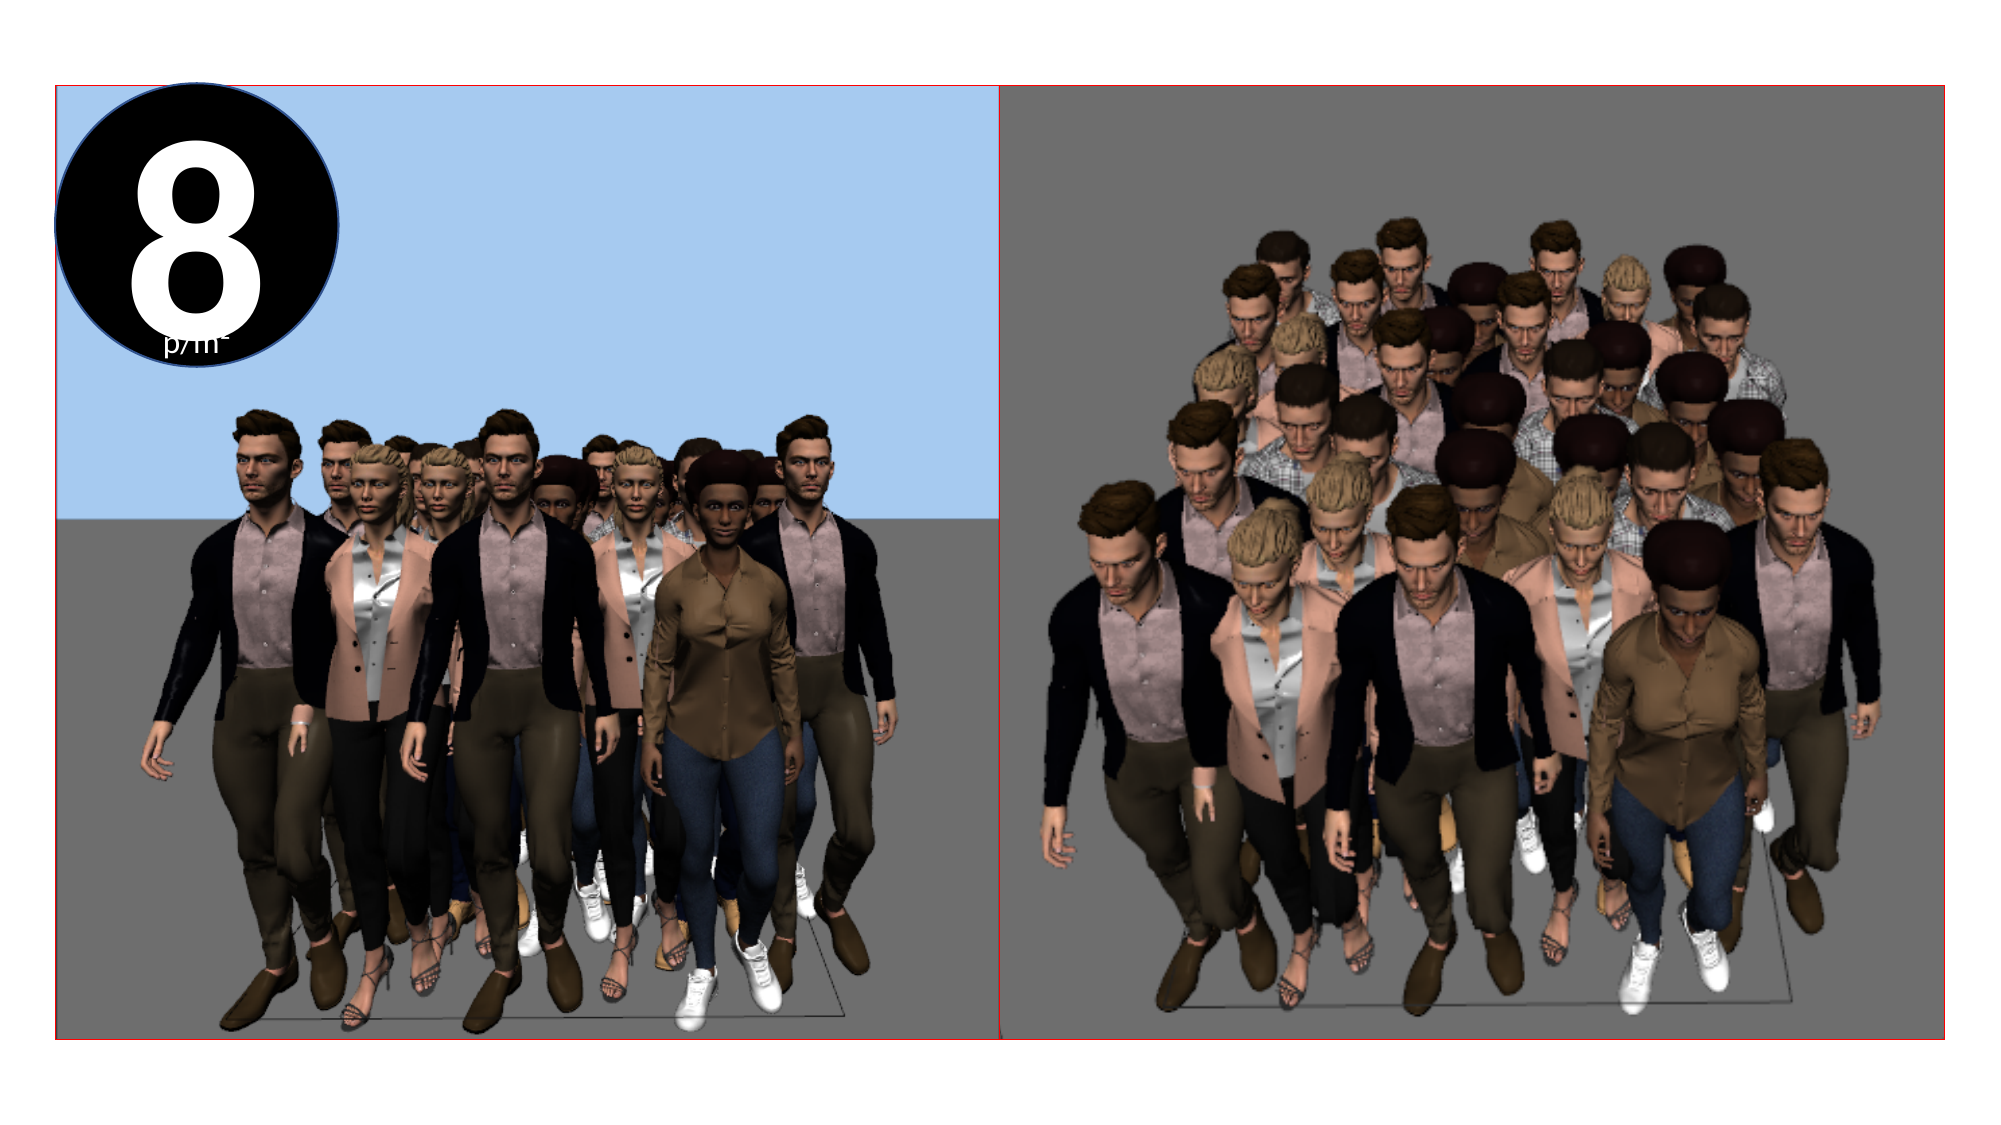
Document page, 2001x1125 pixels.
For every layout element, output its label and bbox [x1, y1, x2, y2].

text_box [55, 85, 1945, 1040]
